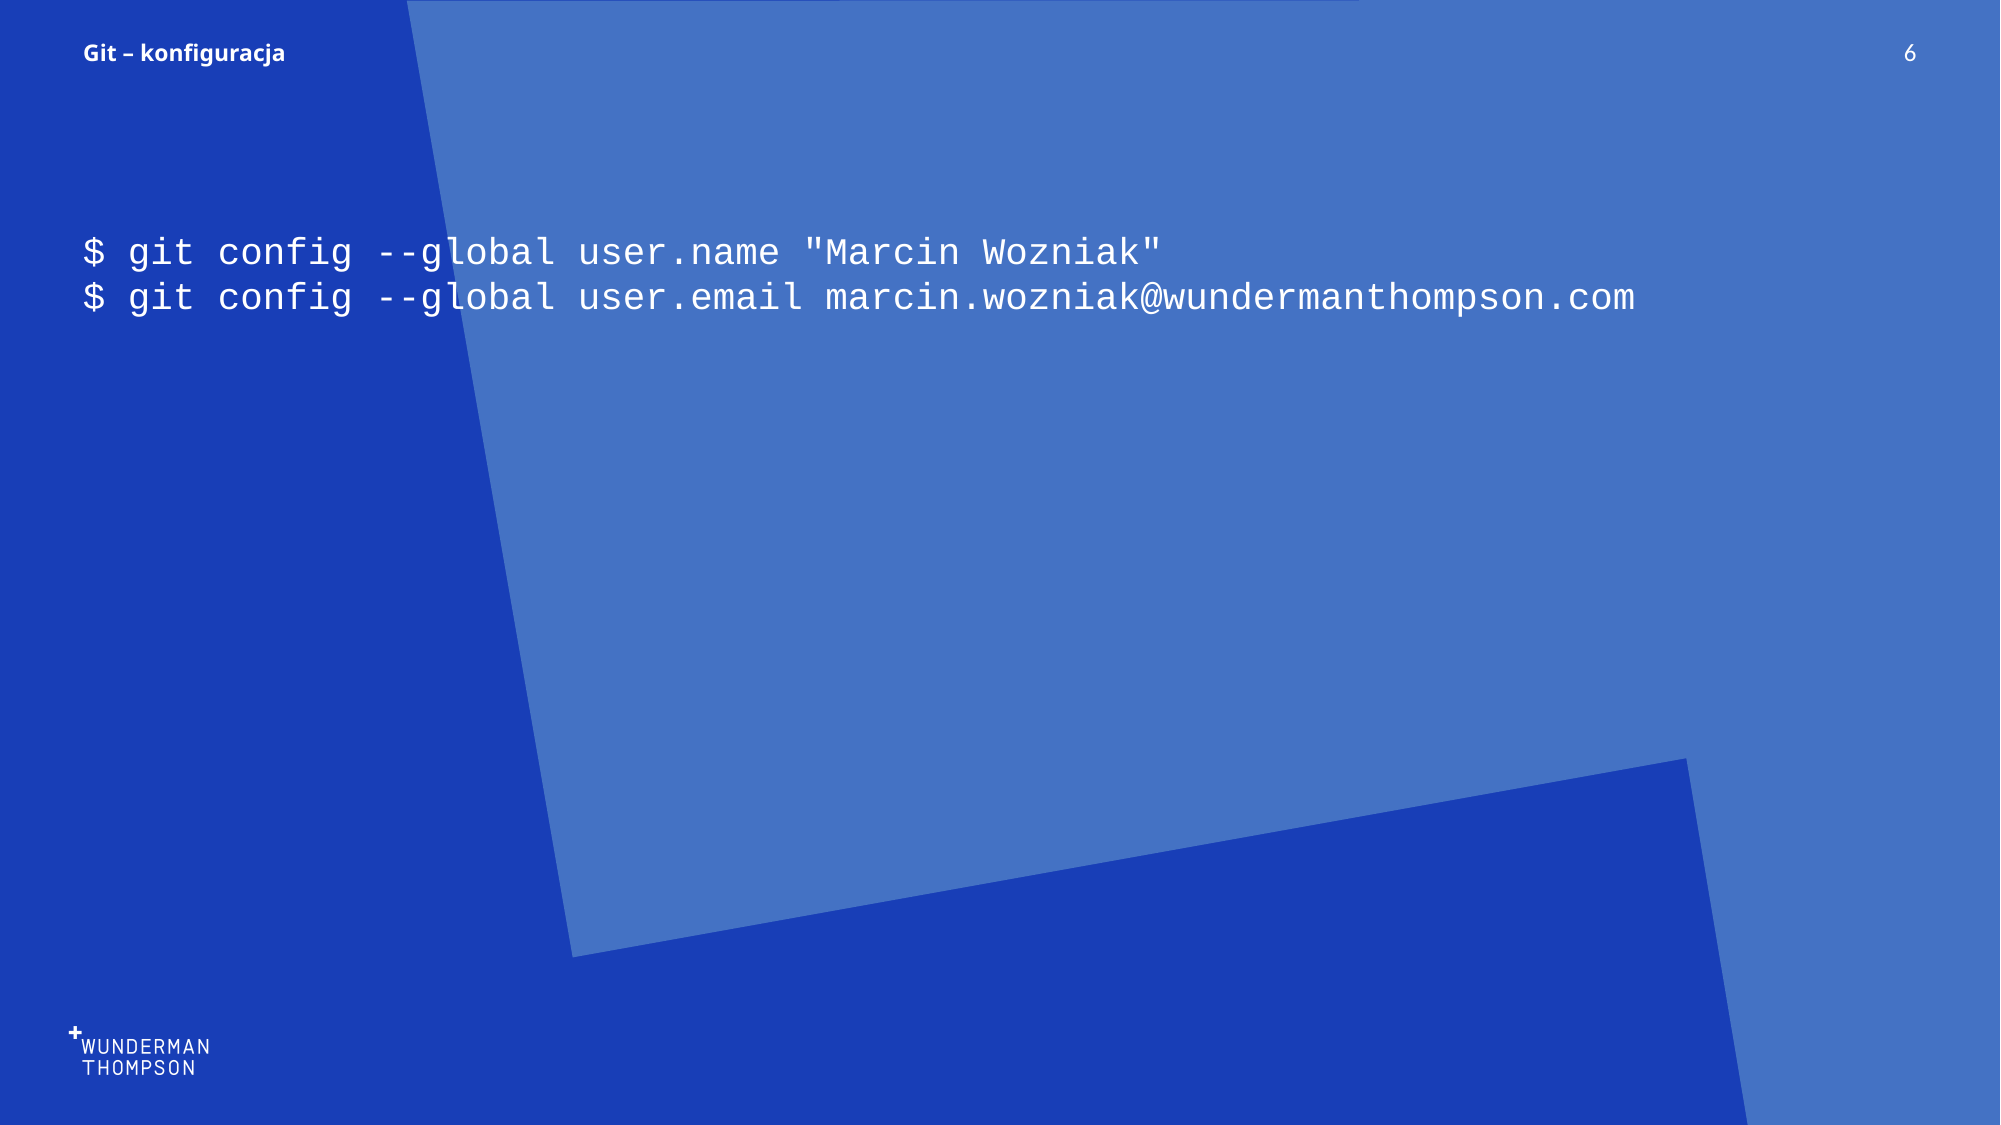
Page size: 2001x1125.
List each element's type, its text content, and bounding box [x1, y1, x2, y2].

slide_number 6 [1862, 38, 1932, 65]
picture [56, 1013, 221, 1088]
title Git – konfiguracja [68, 41, 1846, 67]
text_box $ git config --global user.name "Marcin Wozniak" $ git config --global user.email marcin.wozniak@wundermanthompson.com [68, 219, 1757, 325]
